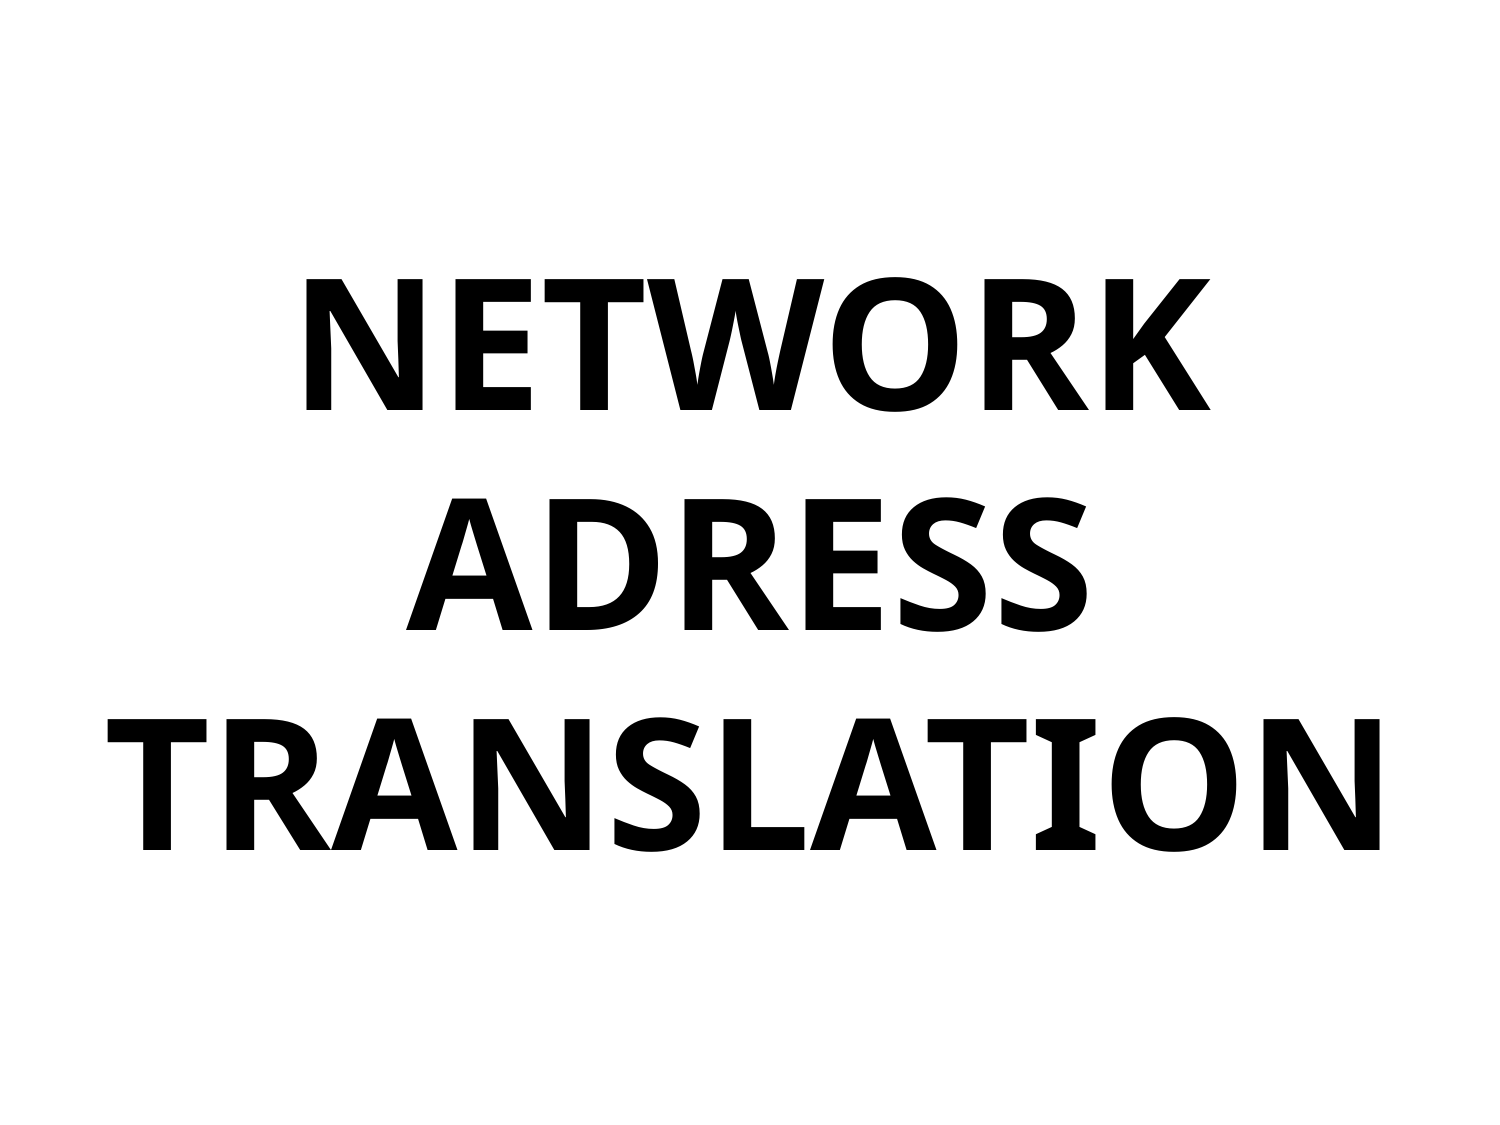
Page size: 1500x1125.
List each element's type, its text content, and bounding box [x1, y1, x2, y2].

text_box NETWORK ADRESS TRANSLATION [0, 219, 1500, 492]
